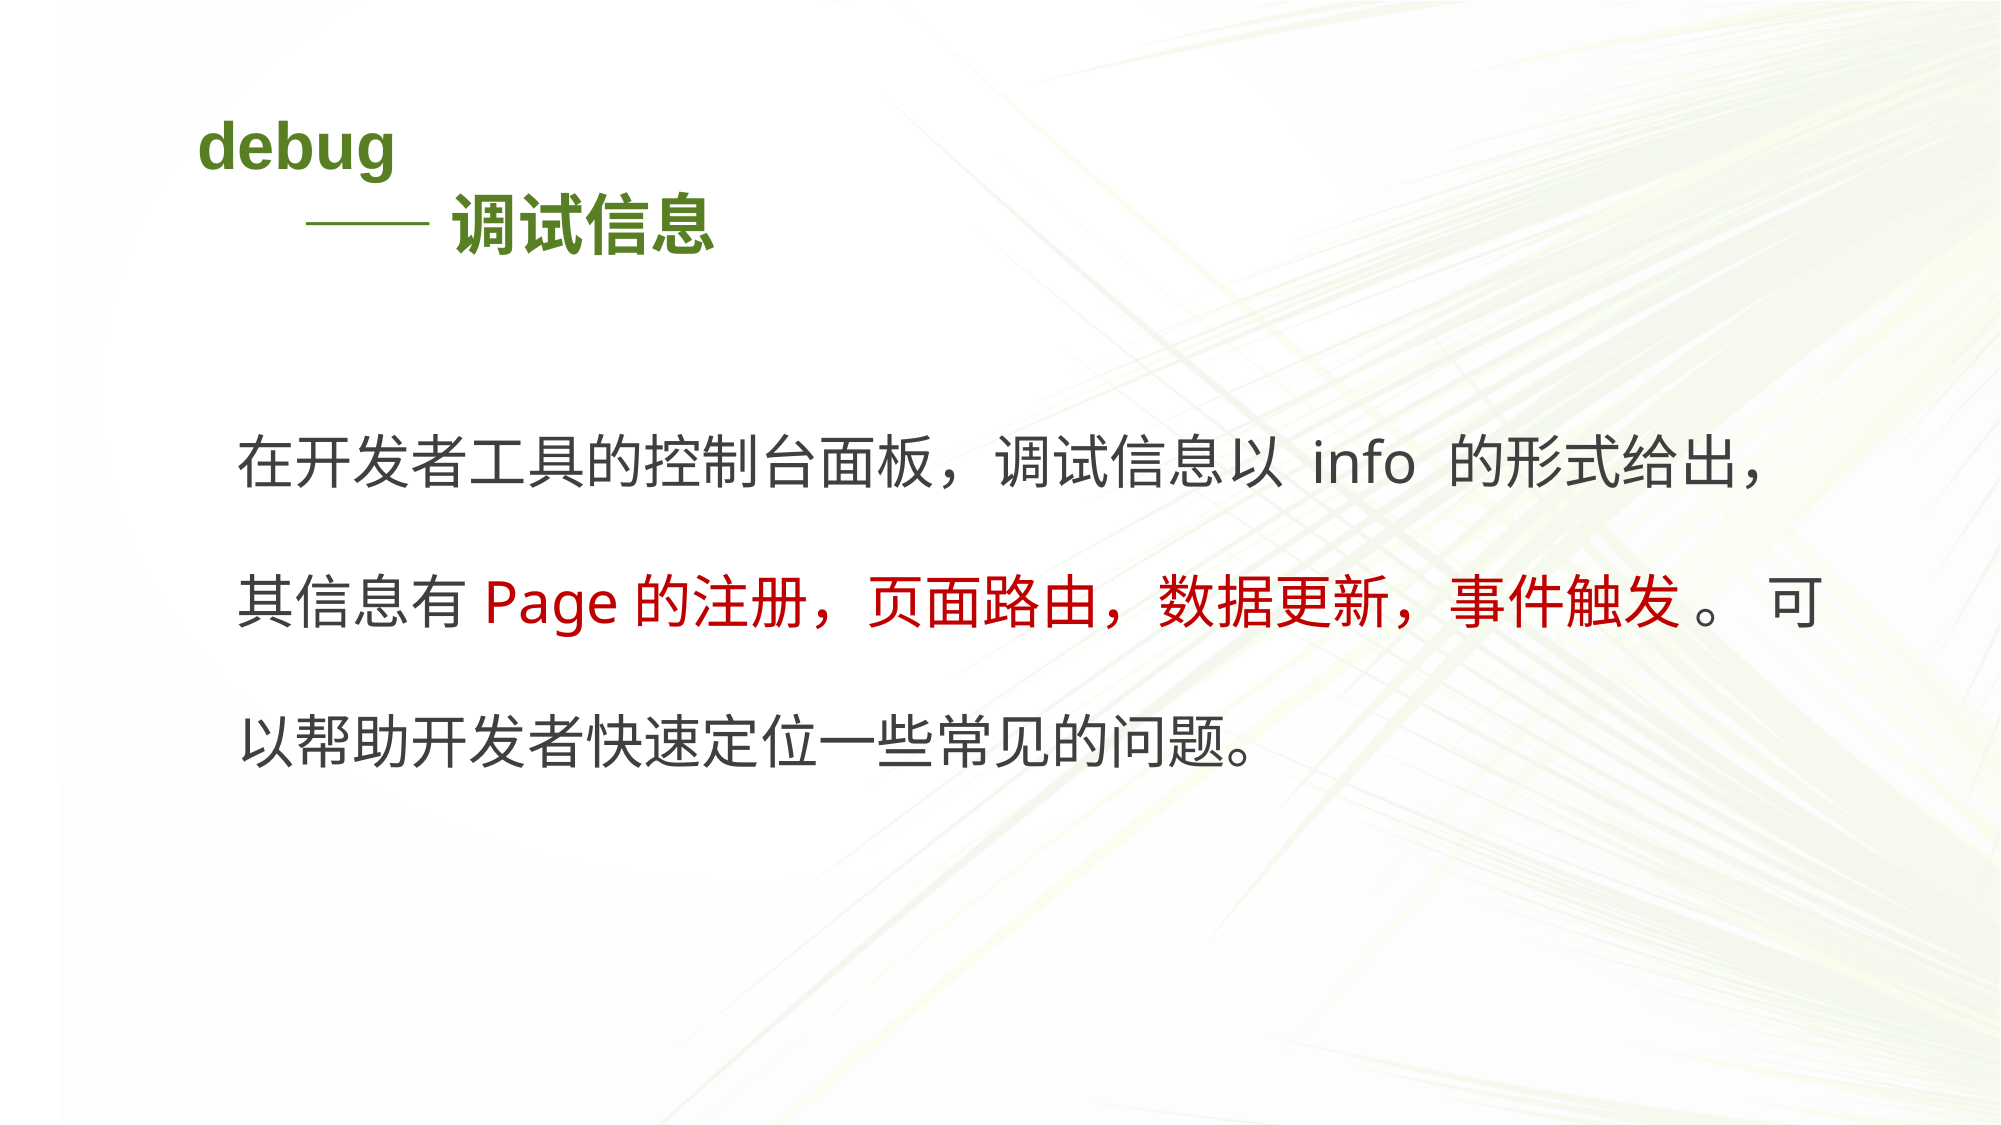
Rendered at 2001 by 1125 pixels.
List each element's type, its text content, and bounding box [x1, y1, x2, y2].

text_box debug ——调试信息 [182, 95, 1450, 390]
text_box 在开发者工具的控制台面板，调试信息以 info 的形式给出，其信息有Page的注册，页面路由，数据更新，事件触发 。 可以帮助开发者快速定位一些常见的问题。 [221, 347, 1868, 973]
